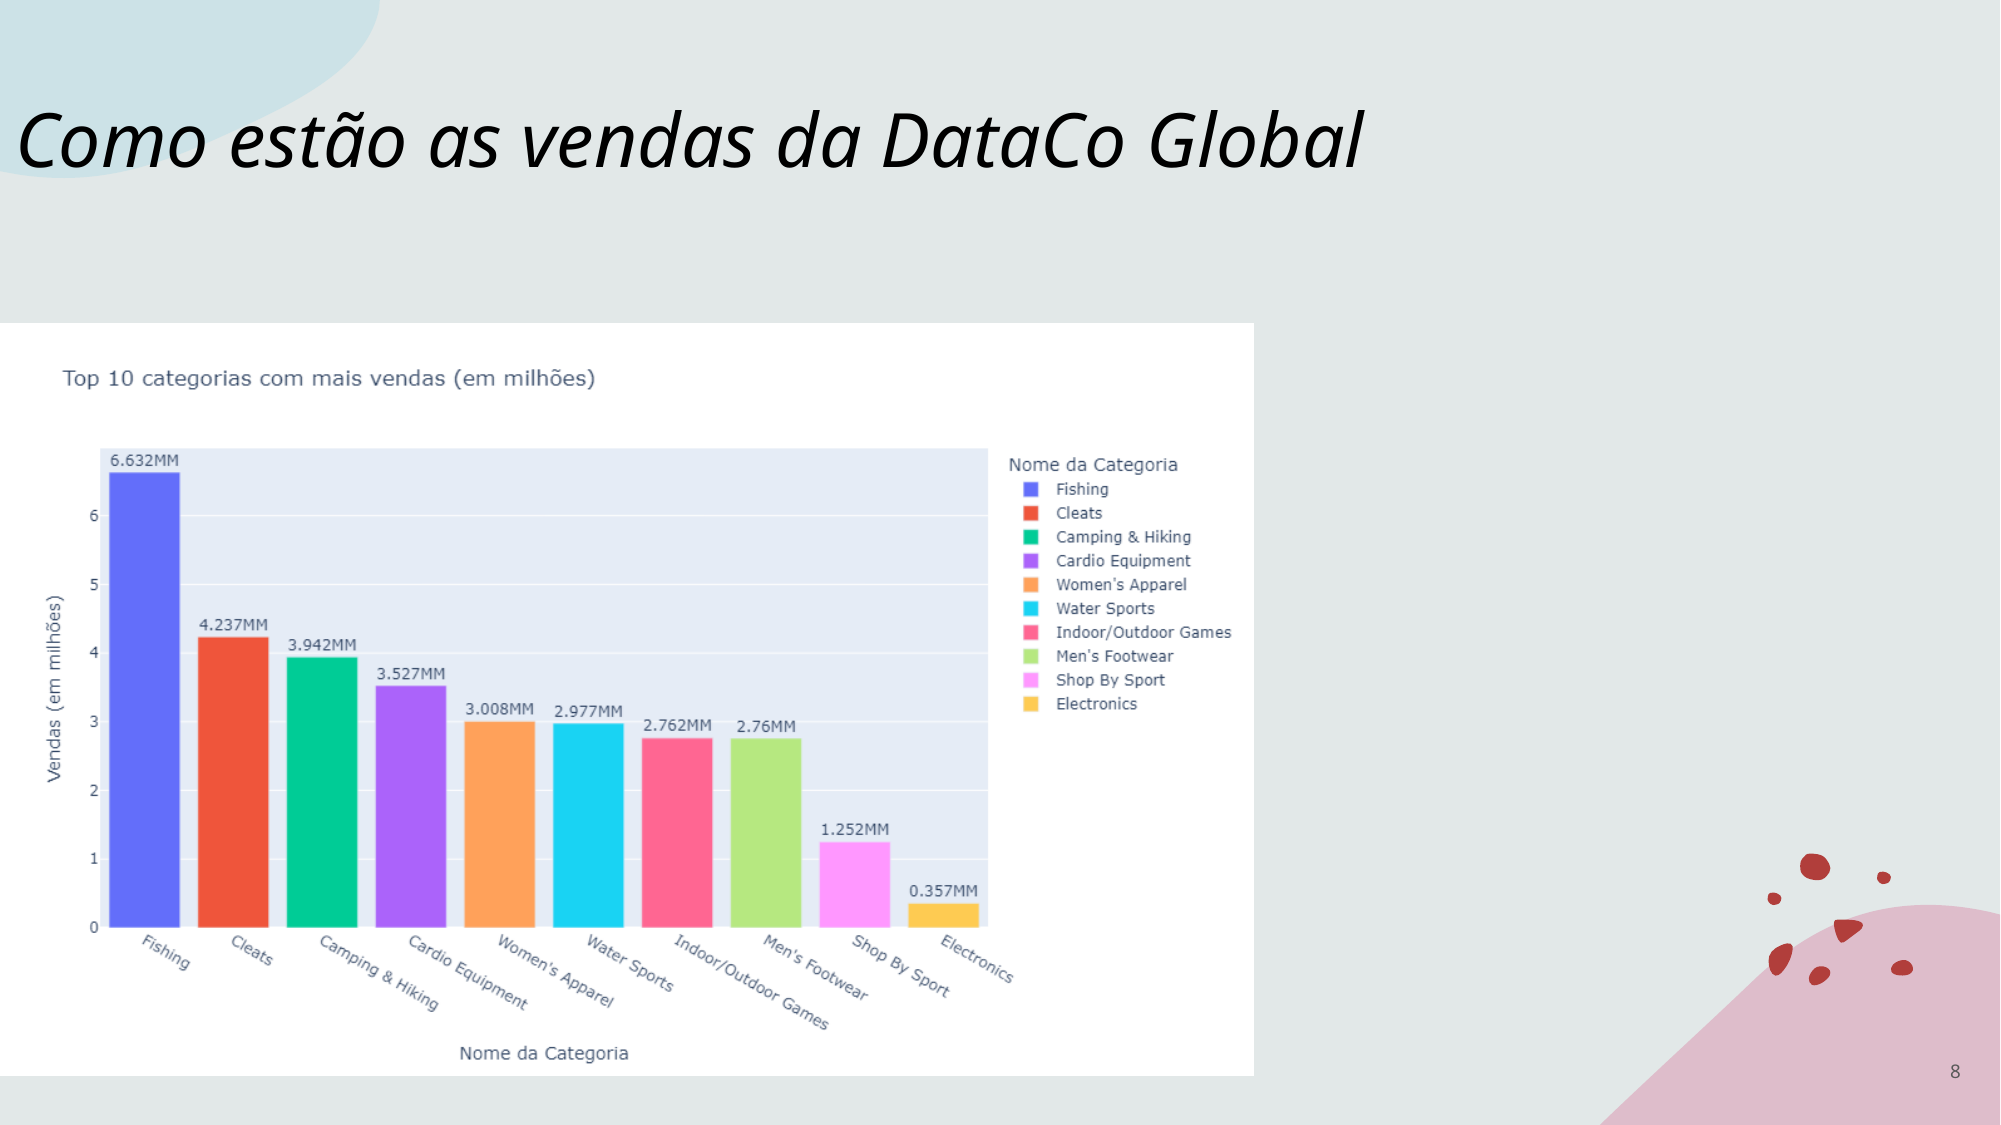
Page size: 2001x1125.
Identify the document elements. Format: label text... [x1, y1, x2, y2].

title Como estão as vendas da DataCo Global [0, 67, 1654, 191]
slide_number 8 [1911, 1042, 1999, 1103]
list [0, 323, 1254, 1076]
